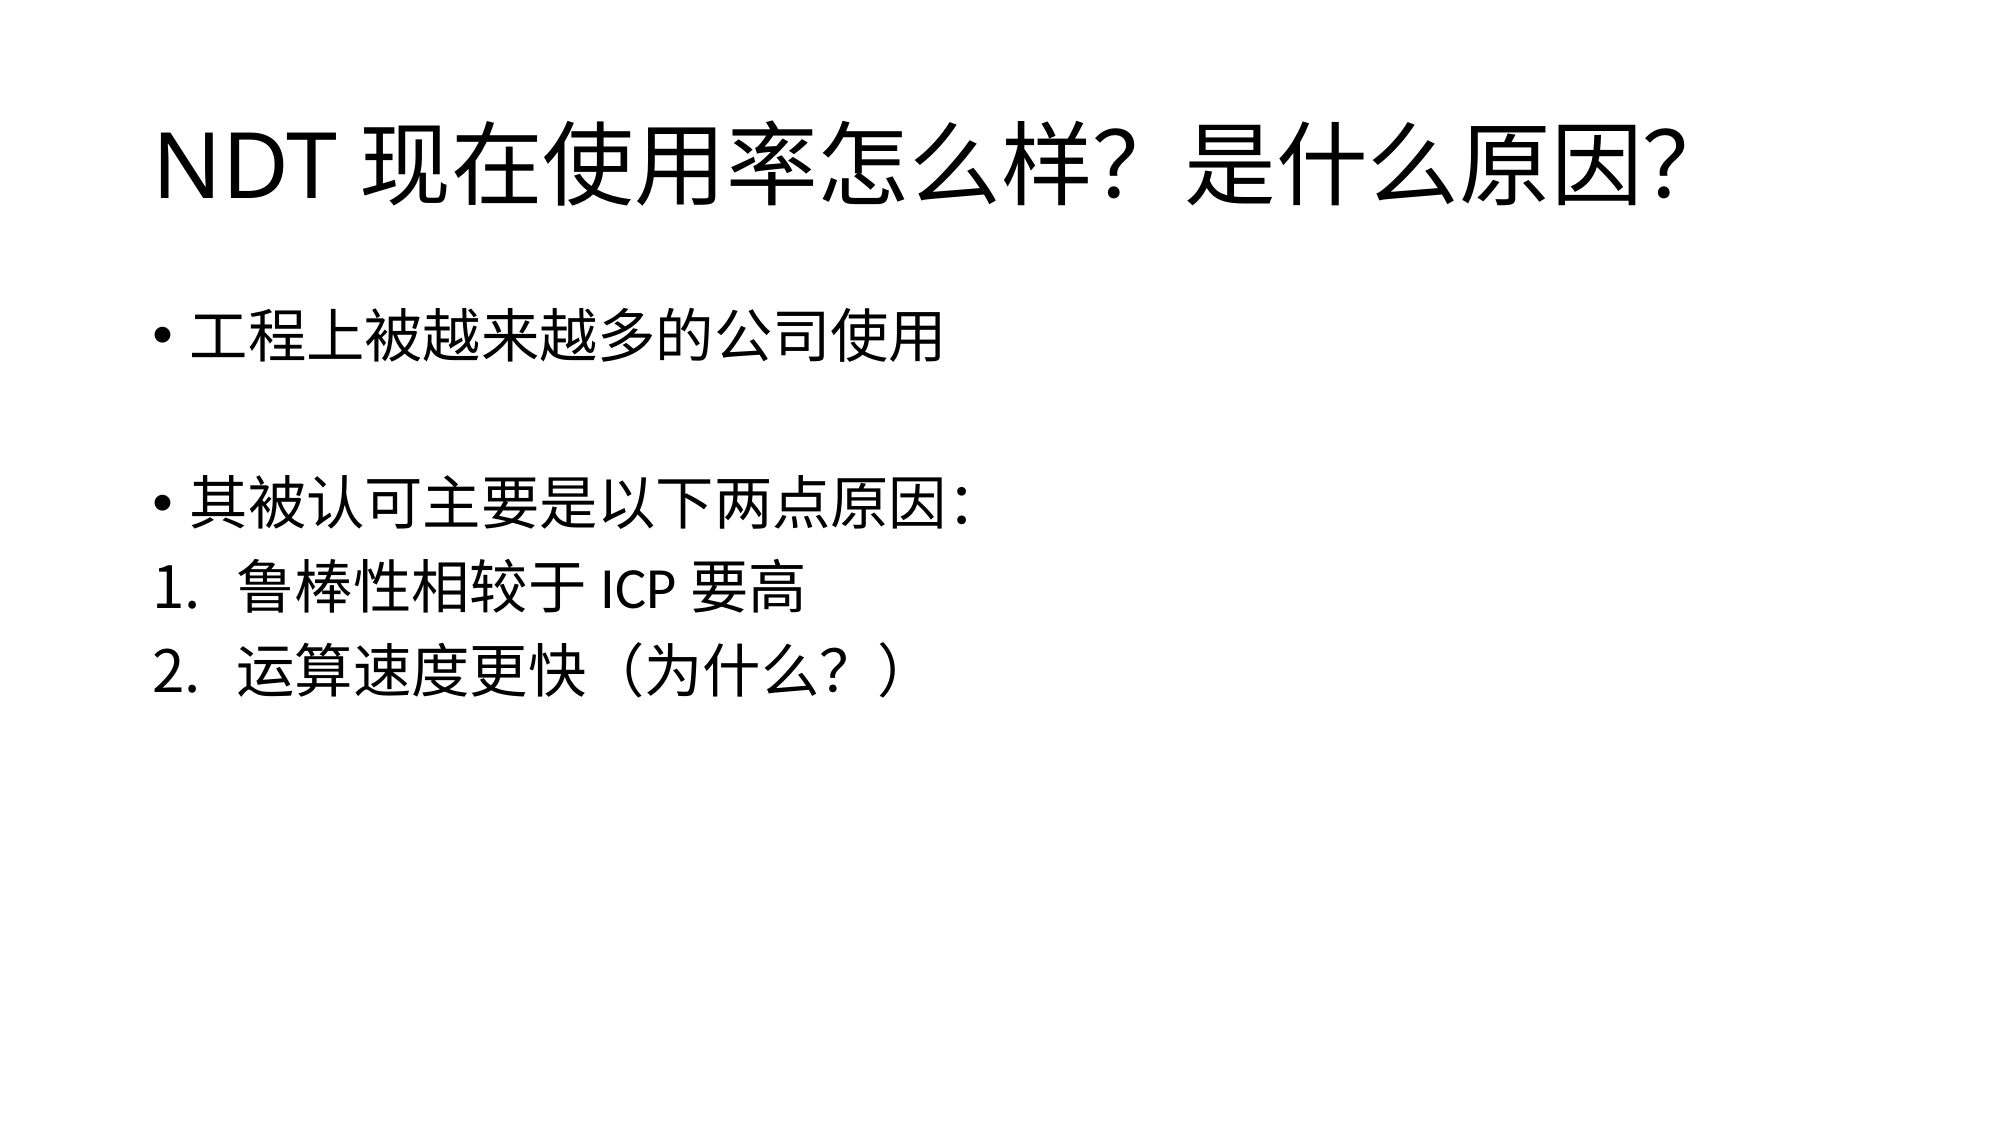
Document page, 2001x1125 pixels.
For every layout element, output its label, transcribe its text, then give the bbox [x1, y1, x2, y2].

title NDT现在使用率怎么样？是什么原因？ [137, 59, 1863, 278]
list 工程上被越来越多的公司使用 其被认可主要是以下两点原因： 鲁棒性相较于ICP要高 运算速度更快（为什么？） [137, 299, 1863, 1014]
